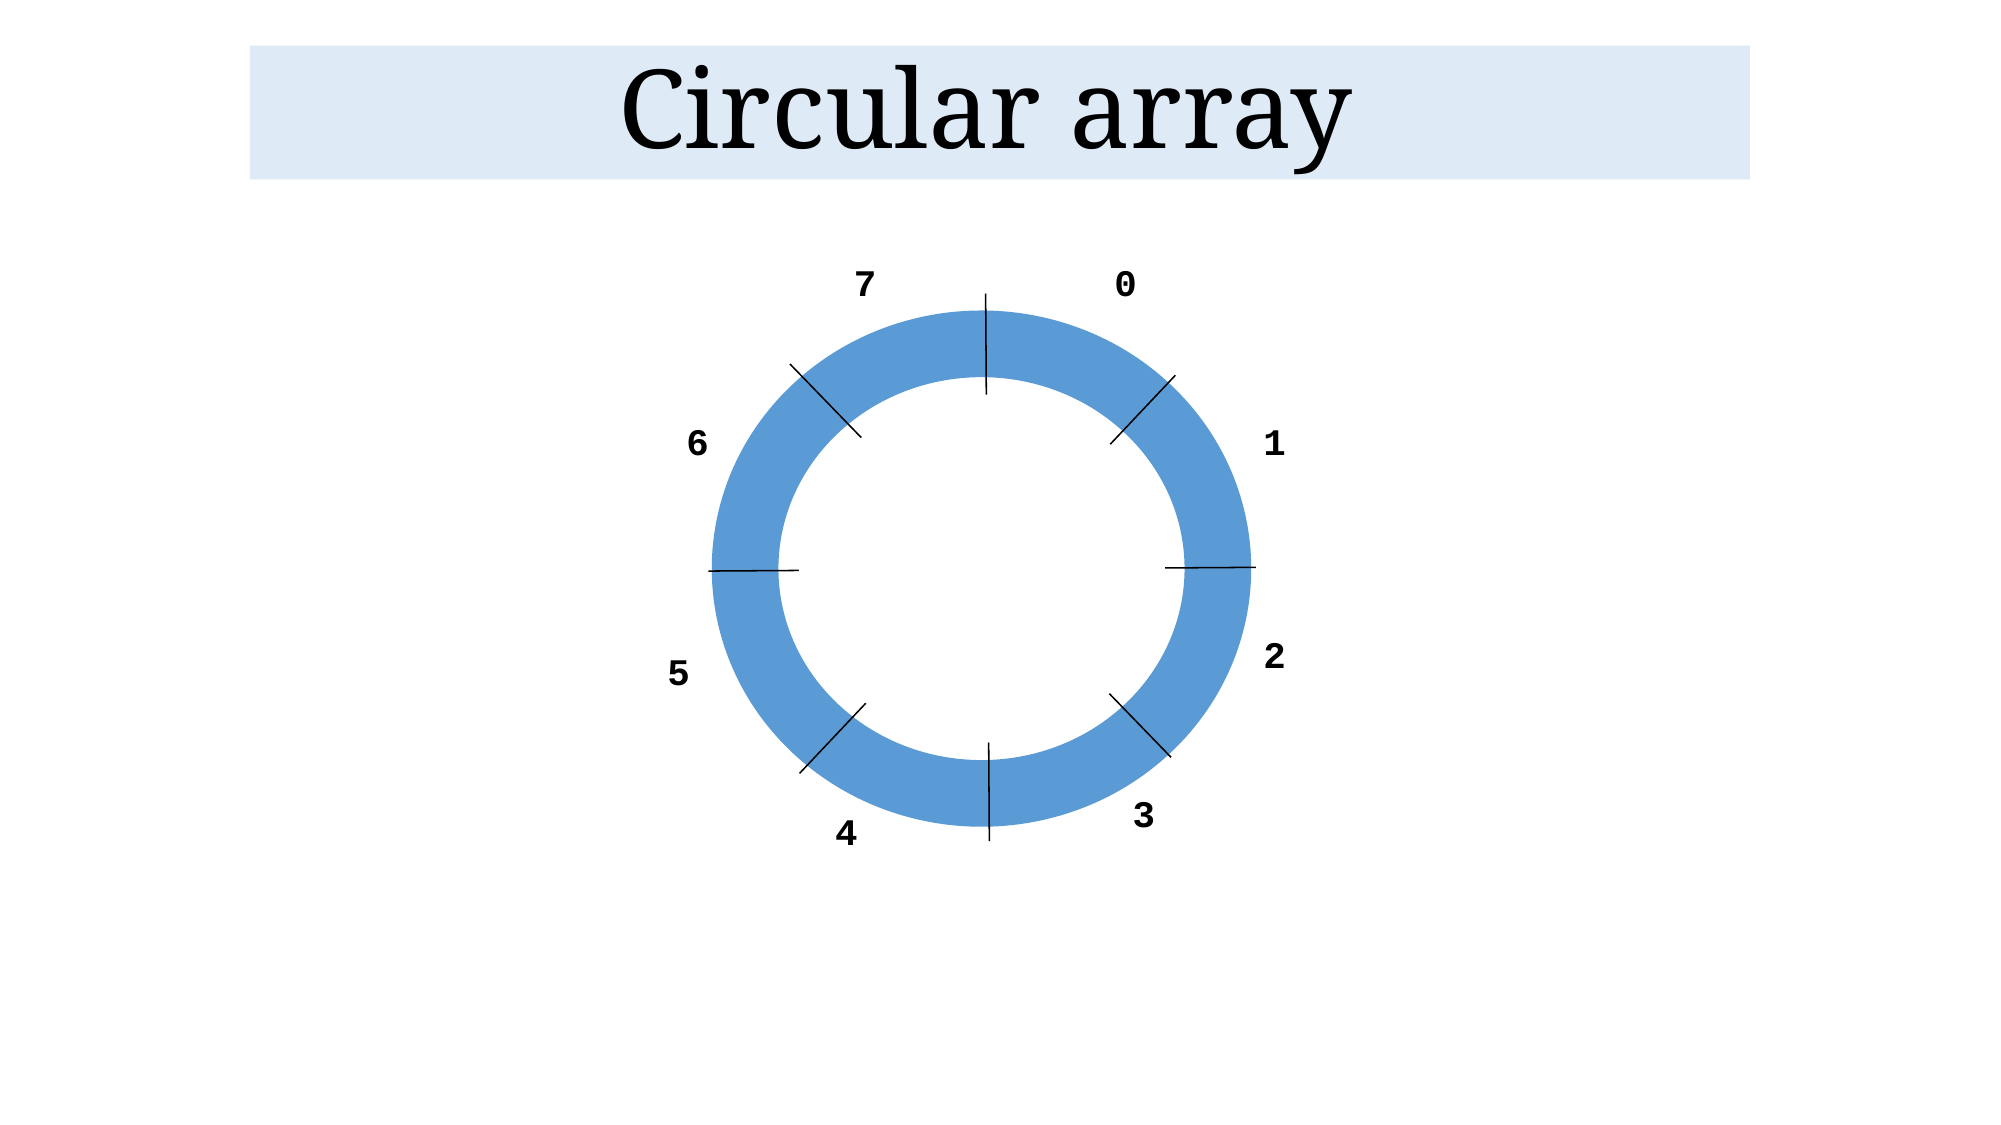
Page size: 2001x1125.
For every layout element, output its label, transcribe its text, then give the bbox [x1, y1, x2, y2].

title Circular array [249, 45, 1750, 180]
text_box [619, 251, 1334, 891]
